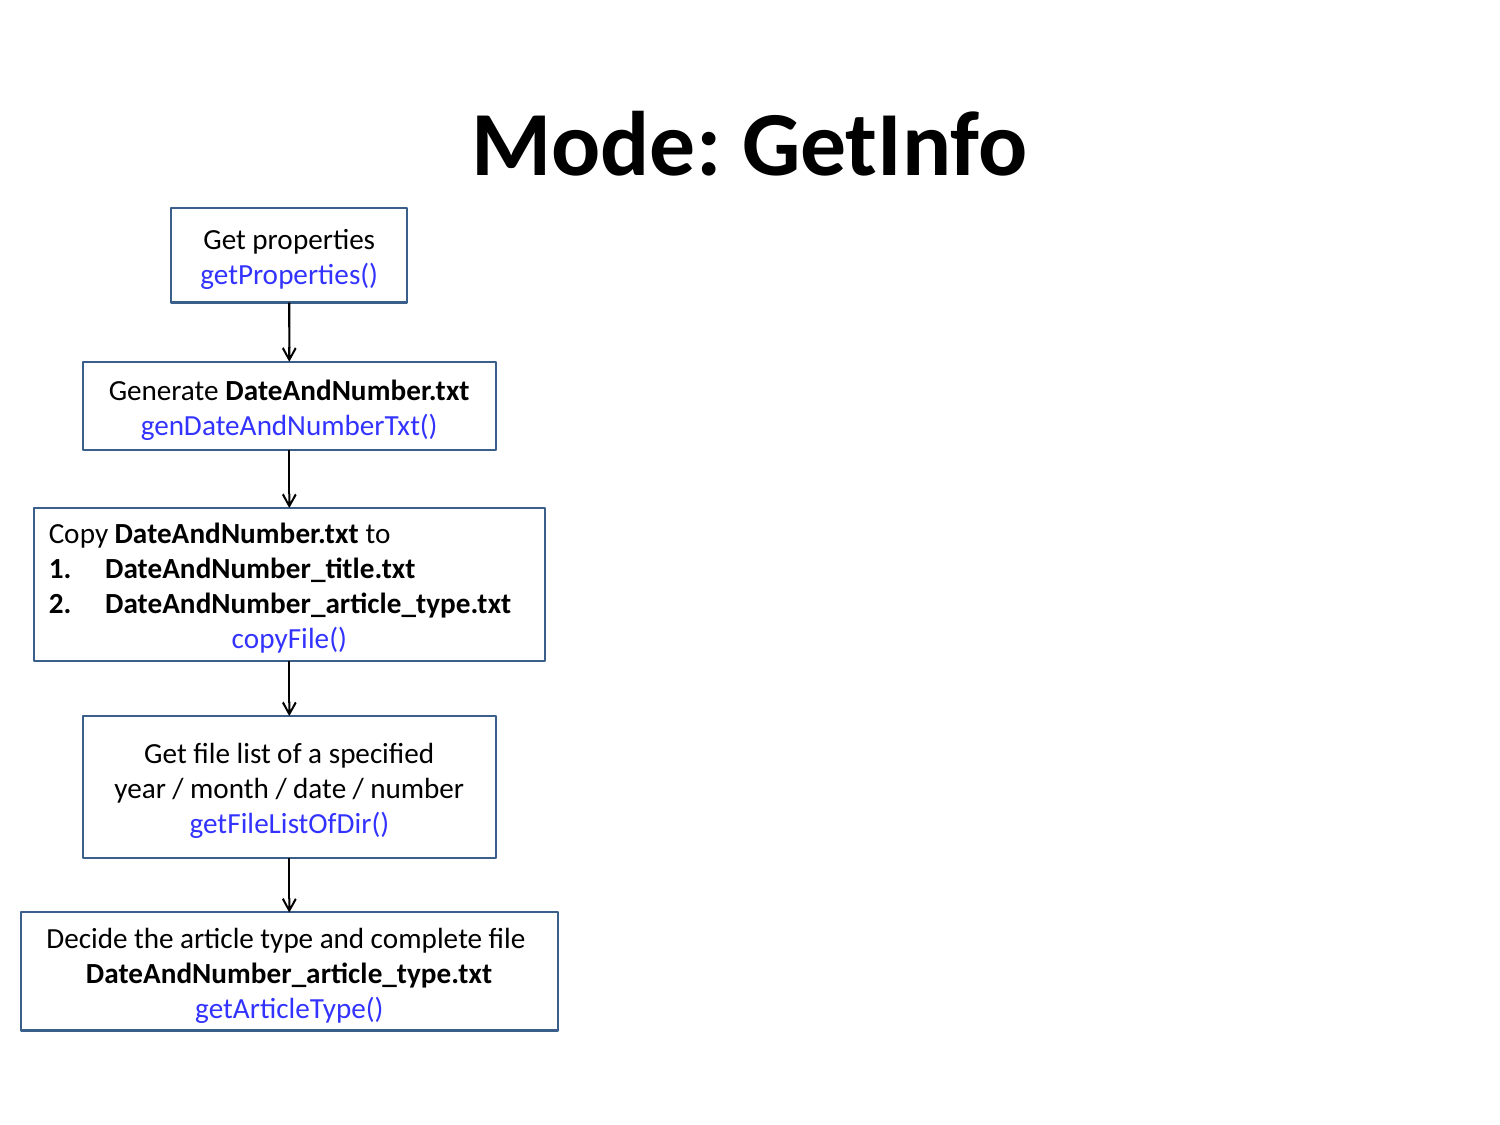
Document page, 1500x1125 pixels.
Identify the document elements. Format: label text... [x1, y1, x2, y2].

text_box Generate DateAndNumber.txt genDateAndNumberTxt() [81, 360, 498, 452]
text_box Copy DateAndNumber.txt to DateAndNumber_title.txt DateAndNumber_article_type.txt copyFile() [32, 506, 547, 664]
text_box Get properties getProperties() [169, 206, 409, 305]
text_box Get file list of a specified year / month / date / number getFileListOfDir() [81, 714, 498, 860]
text_box Decide the article type and complete file DateAndNumber_article_type.txt getArticleType() [19, 910, 560, 1033]
title Mode: GetInfo [75, 45, 1425, 233]
